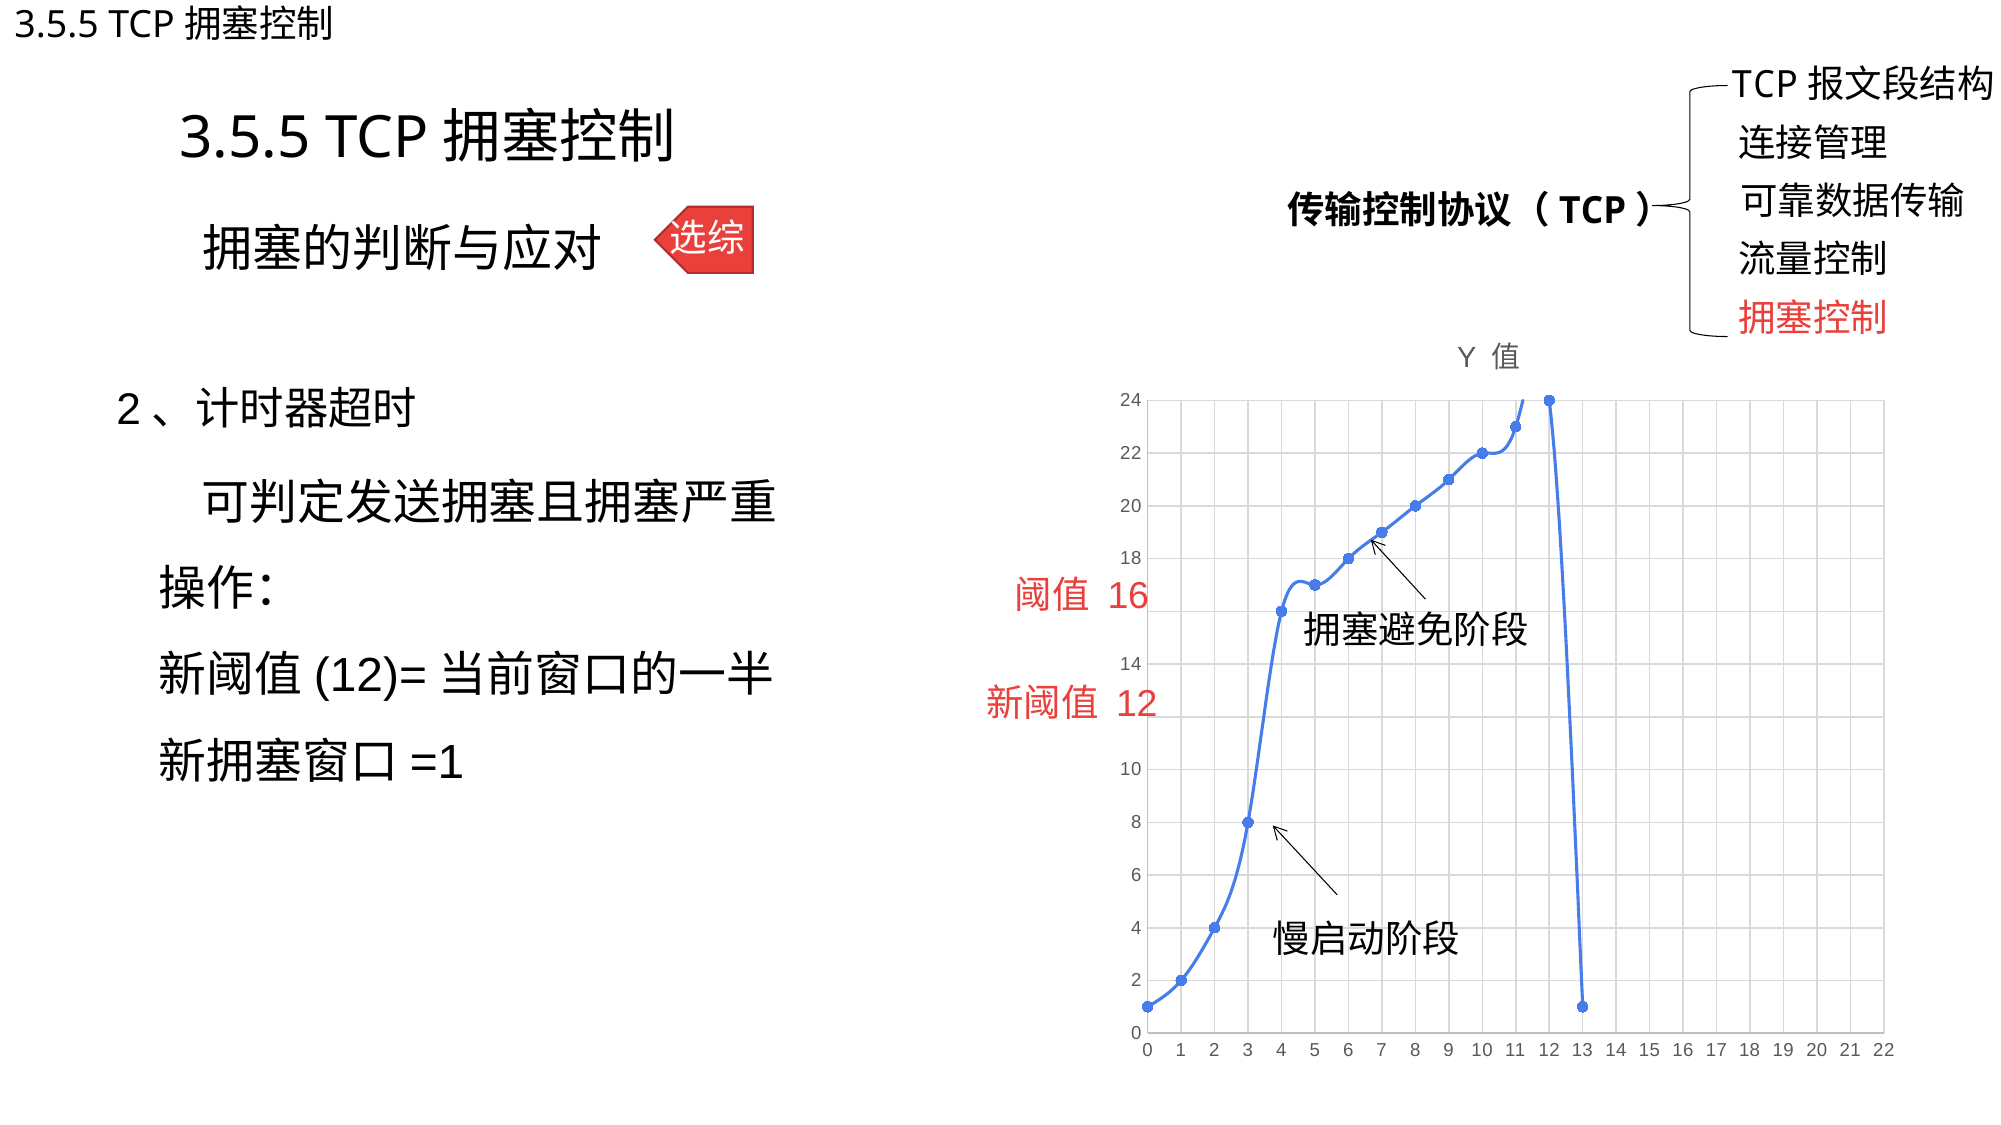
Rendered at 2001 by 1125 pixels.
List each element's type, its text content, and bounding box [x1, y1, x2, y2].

text_box 阈值 16 [1000, 564, 1091, 624]
text_box 选综 [654, 206, 785, 267]
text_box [1274, 64, 2000, 350]
text_box 新阈值 12 [945, 671, 1091, 732]
picture [1093, 571, 1147, 621]
chart [1091, 301, 1895, 1063]
text_box 拥塞的判断与应对 [187, 179, 1011, 284]
text_box 3.5.5 TCP拥塞控制 [0, 0, 349, 53]
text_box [1272, 825, 1338, 895]
text_box [680, 267, 754, 274]
picture [1088, 677, 1142, 726]
text_box 可判定发送拥塞且拥塞严重 操作： 新阈值(12)=当前窗口的一半 新拥塞窗口=1 [143, 435, 814, 795]
text_box 3.5.5 TCP拥塞控制 [164, 91, 1061, 177]
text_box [1370, 539, 1426, 600]
text_box 2、计时器超时 [101, 346, 896, 441]
